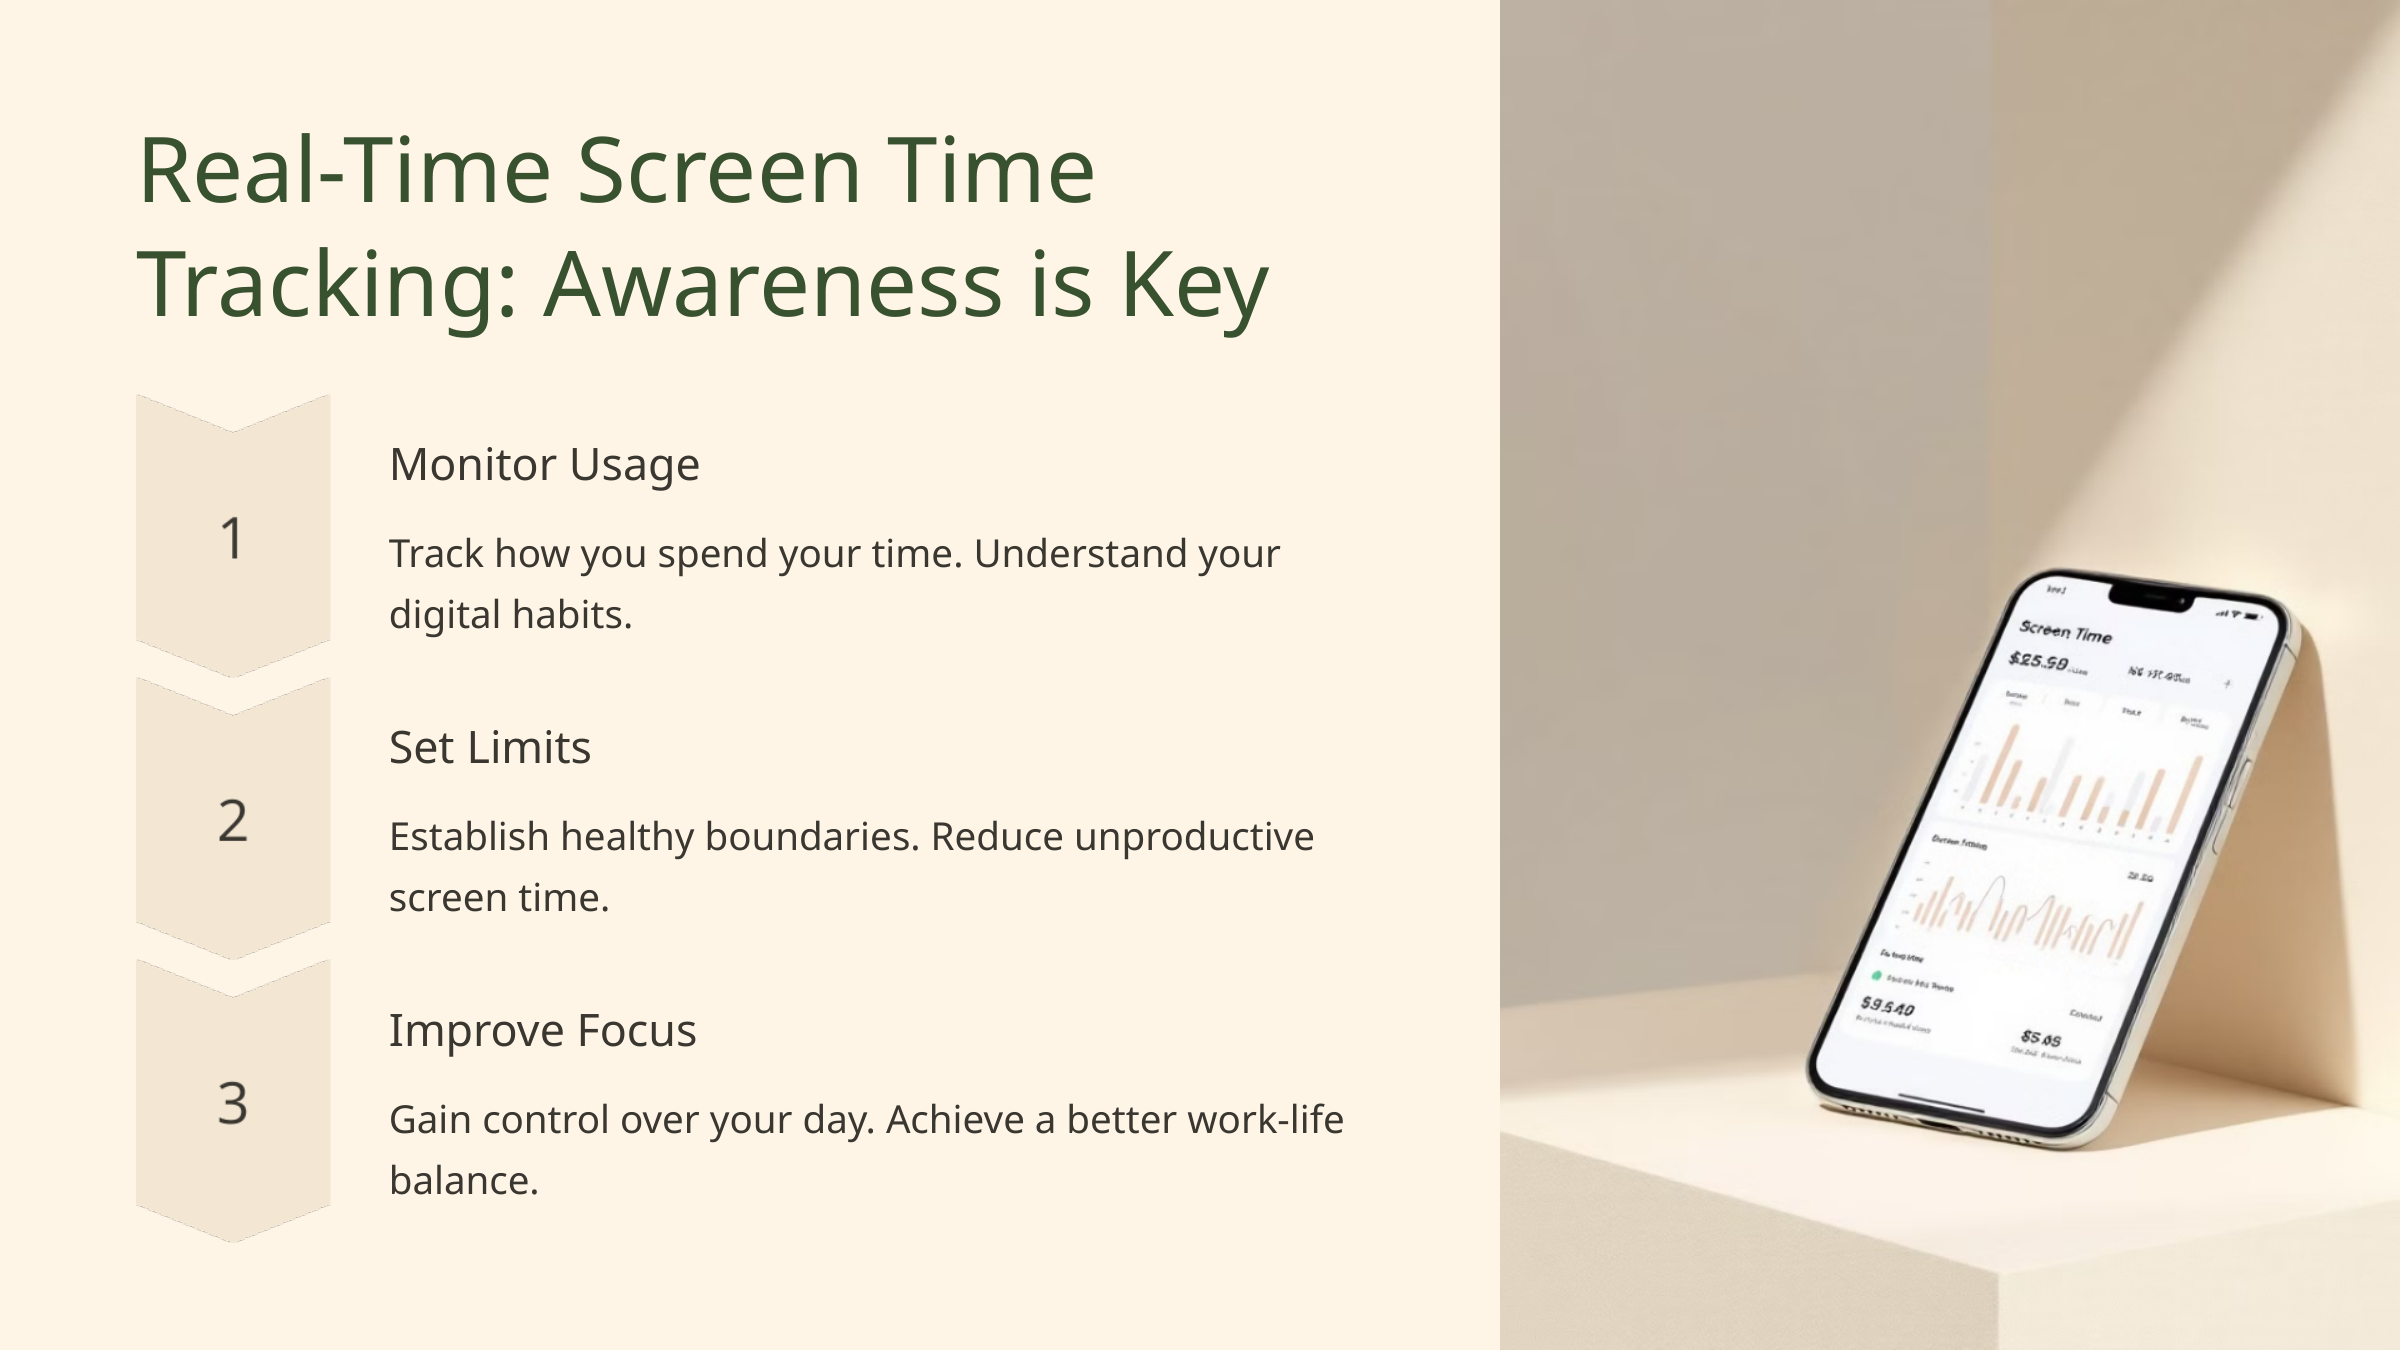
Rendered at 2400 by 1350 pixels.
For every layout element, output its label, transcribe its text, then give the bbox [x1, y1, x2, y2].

text_box Gain control over your day. Achieve a better work-life balance. [388, 1079, 1364, 1204]
text_box Set Limits [389, 716, 847, 774]
text_box Monitor Usage [389, 433, 847, 491]
picture [1499, 0, 2400, 1350]
text_box Real-Time Screen Time Tracking: Awareness is Key [136, 107, 1364, 336]
text_box Improve Focus [389, 998, 847, 1057]
text_box Establish healthy boundaries. Reduce unproductive screen time. [388, 796, 1364, 921]
text_box Track how you spend your time. Understand your digital habits. [388, 513, 1364, 639]
picture [136, 394, 331, 1243]
